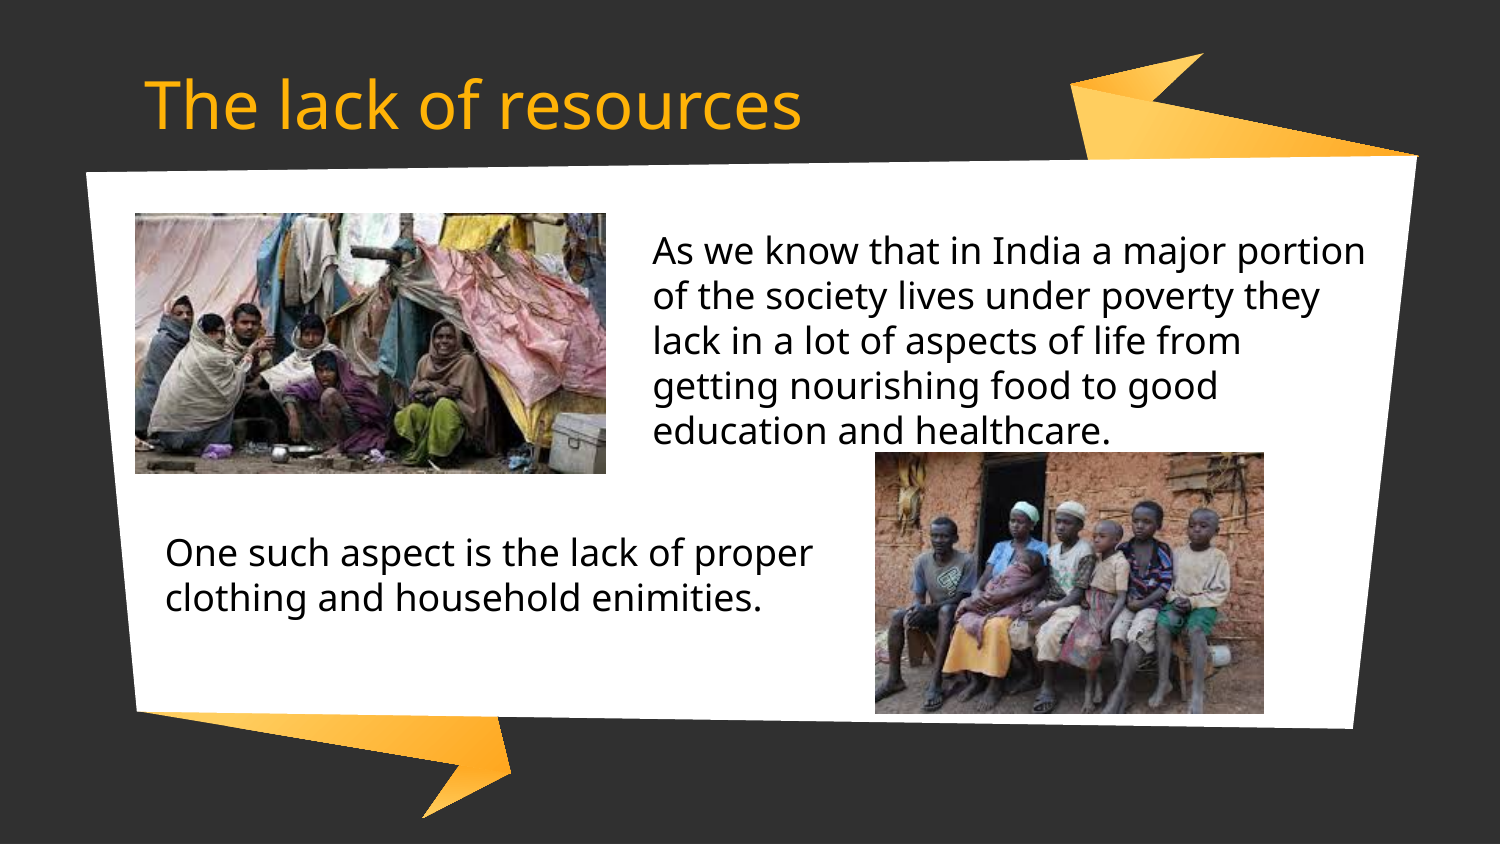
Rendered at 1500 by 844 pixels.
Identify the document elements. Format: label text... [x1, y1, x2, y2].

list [874, 451, 1265, 714]
text_box As we know that in India a major portion of the society lives under poverty they lack in a lot of aspects of life from getting nourishing food to good education and healthcare. [637, 219, 1388, 460]
title The lack of resources [129, 54, 1371, 149]
picture [134, 212, 607, 475]
text_box One such aspect is the lack of proper clothing and household enimities. [149, 521, 869, 627]
